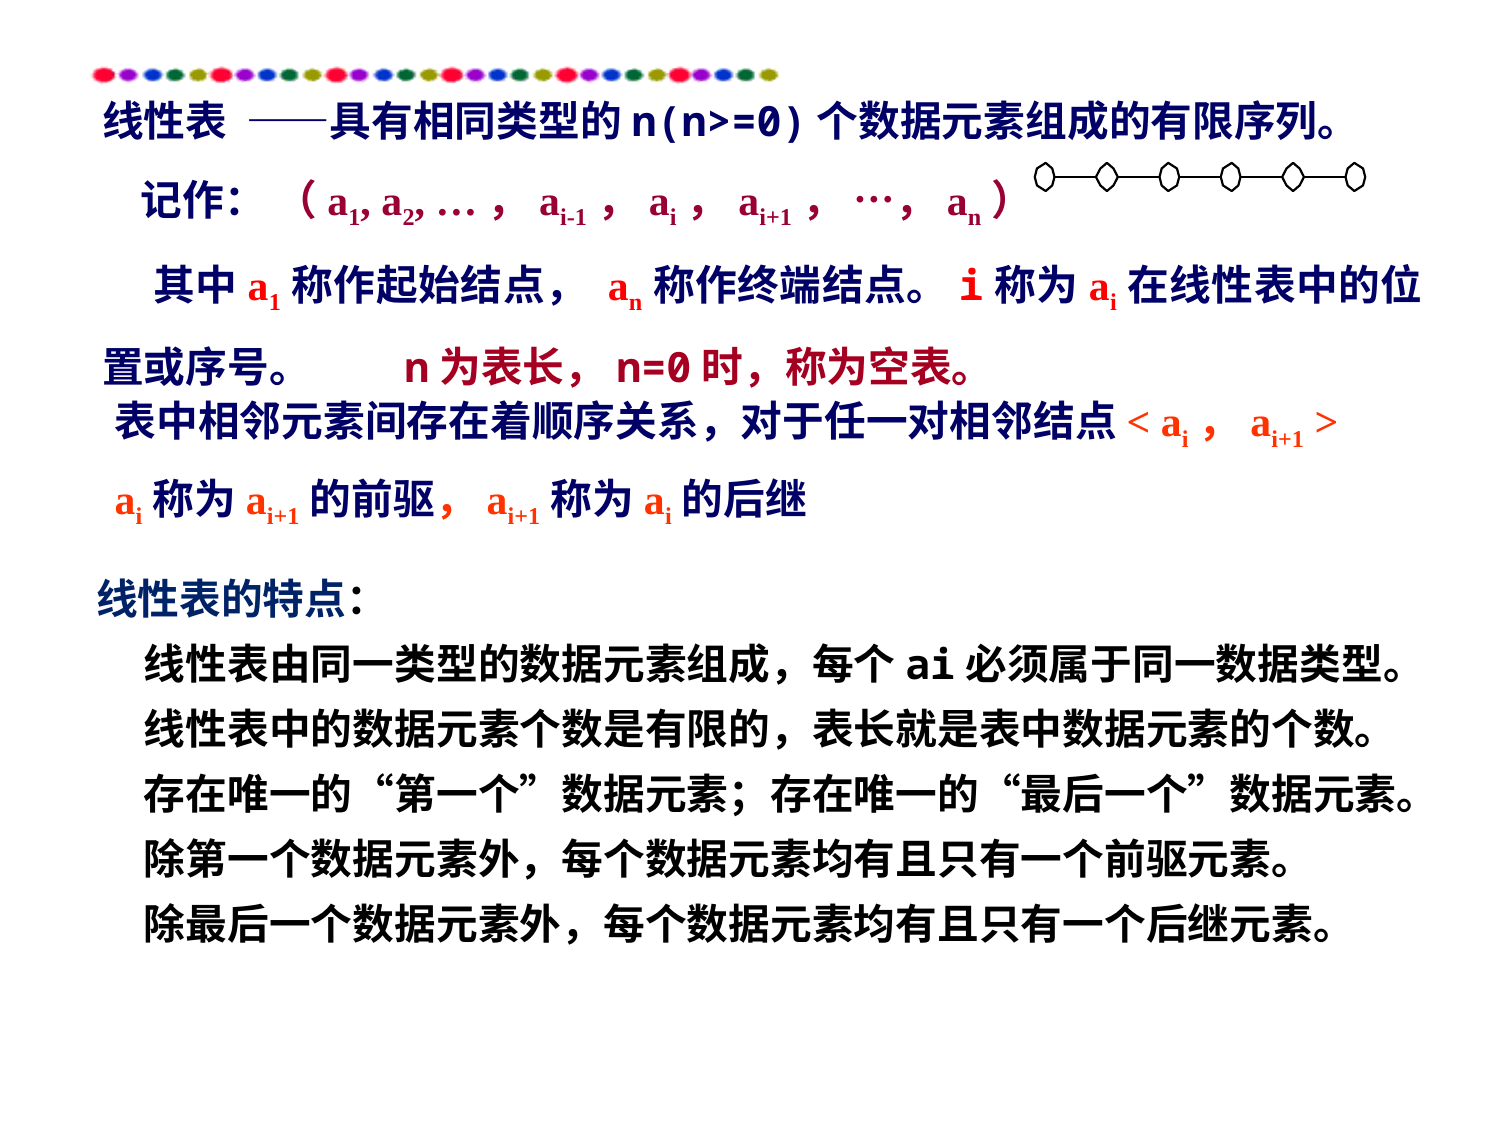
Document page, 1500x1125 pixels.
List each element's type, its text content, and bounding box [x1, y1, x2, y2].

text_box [962, 137, 1438, 217]
text_box 线性表的特点： 线性表由同一类型的数据元素组成，每个ai必须属于同一数据类型。 线性表中的数据元素个数是有限的，表长就是表中数据元素的个数。 存在唯一的“第一个”数据元素；存在唯一的“最后一个”数据元素。 除第一个数据元素外，每个数据元素均有且只有一个前驱元素。 除最后一个数据元素外，每个数据元素均有且只有一个后继元素。 [37, 550, 1500, 956]
text_box 线性表 ——具有相同类型的n(n>=0)个数据元素组成的有限序列。 记作： （a1, a2, …，ai-1，ai，ai+1， …，an） 其中a1称作起始结点， an称作终端结点。i称为ai在线性表中的位置或序号。 n为表长，n=0时，称为空表。 [87, 62, 1438, 398]
text_box 表中相邻元素间存在着顺序关系，对于任一对相邻结点< ai，ai+1 > ai称为ai+1的前驱，ai+1称为ai的后继 [99, 387, 1450, 537]
